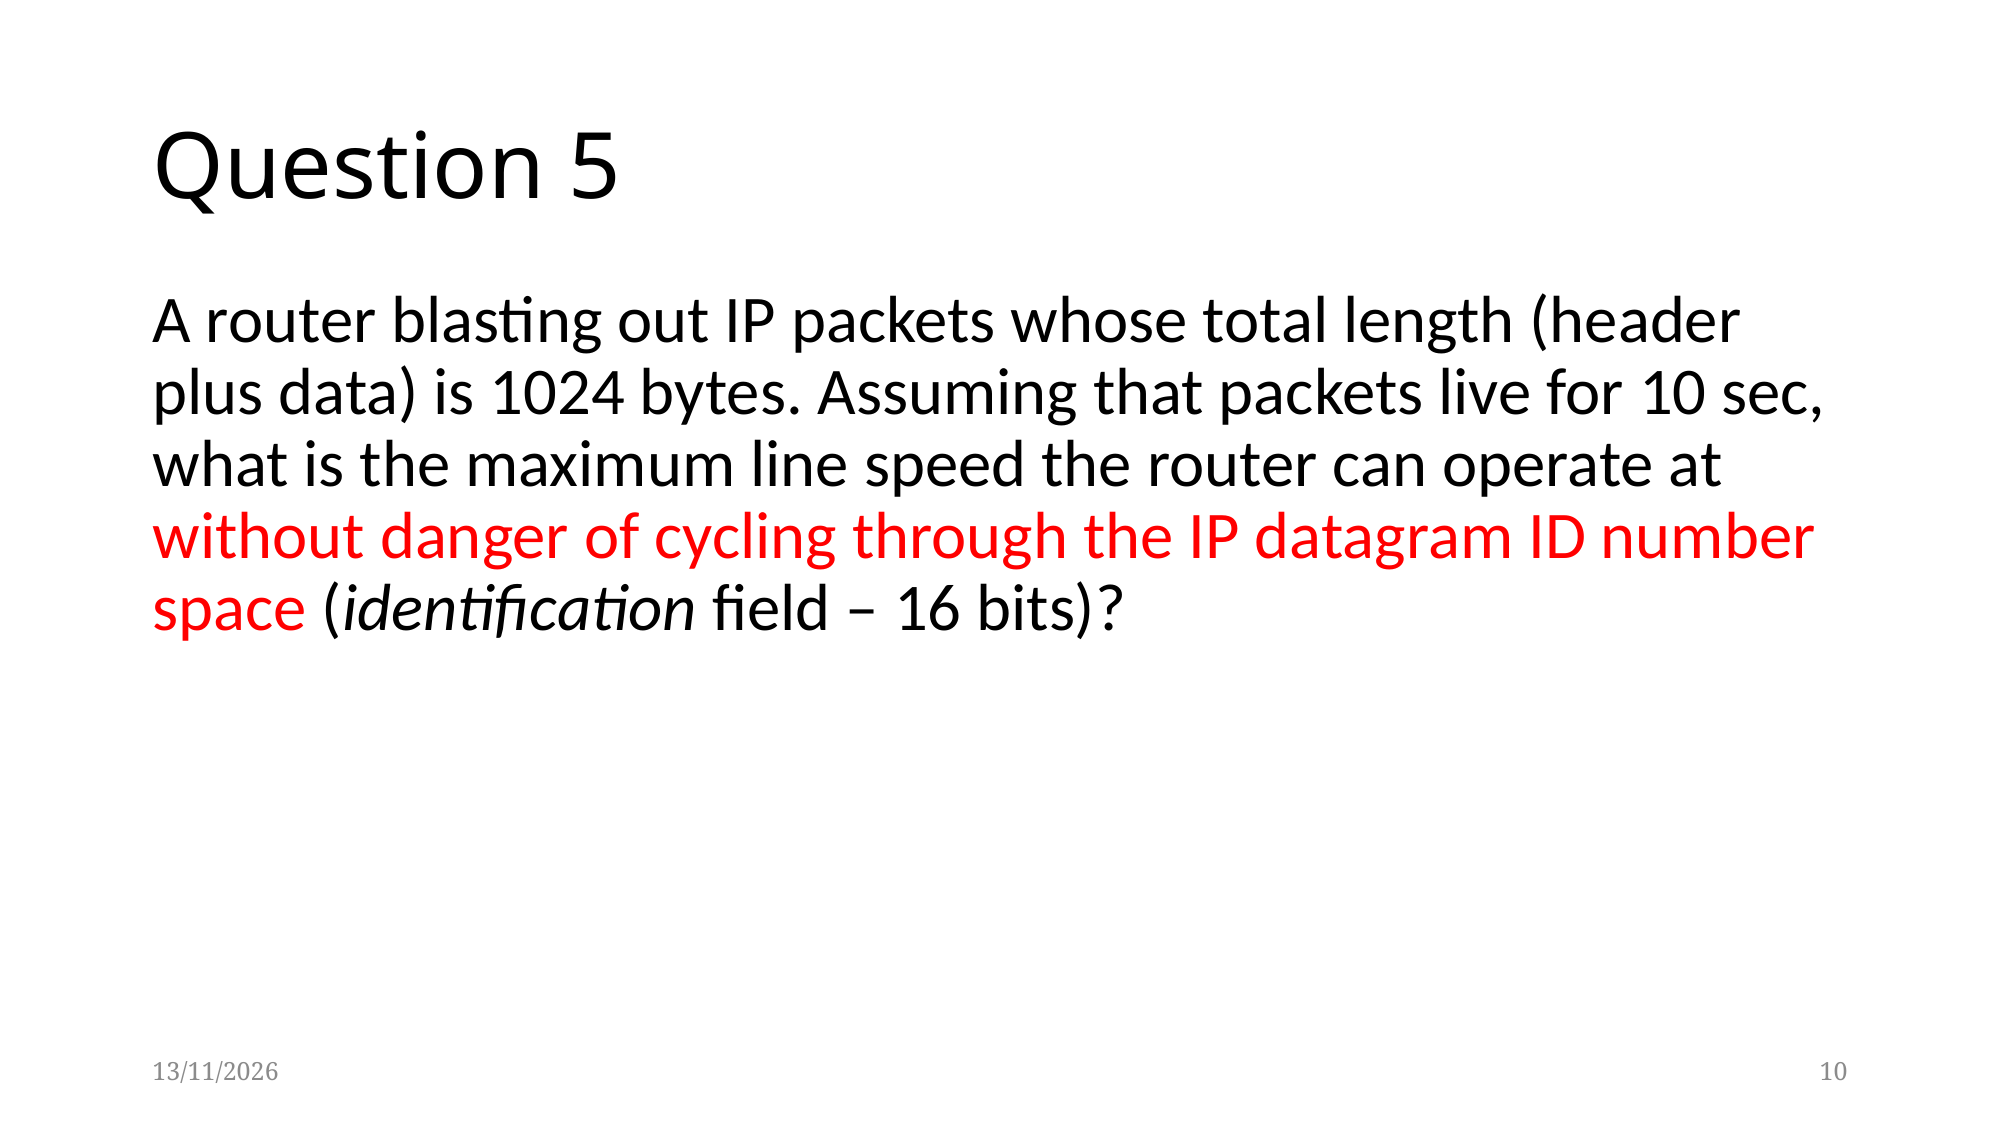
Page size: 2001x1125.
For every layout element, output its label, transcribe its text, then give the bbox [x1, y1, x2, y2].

list A router blasting out IP packets whose total length (header plus data) is 1024 bytes. Assuming that packets live for 10 sec, what is the maximum line speed the router can operate at without danger of cycling through the IP datagram ID number space (identification field – 16 bits)? [137, 277, 1863, 992]
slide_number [137, 1042, 588, 1103]
slide_number 10 [1412, 1042, 1863, 1103]
title Question 5 [137, 59, 1863, 277]
